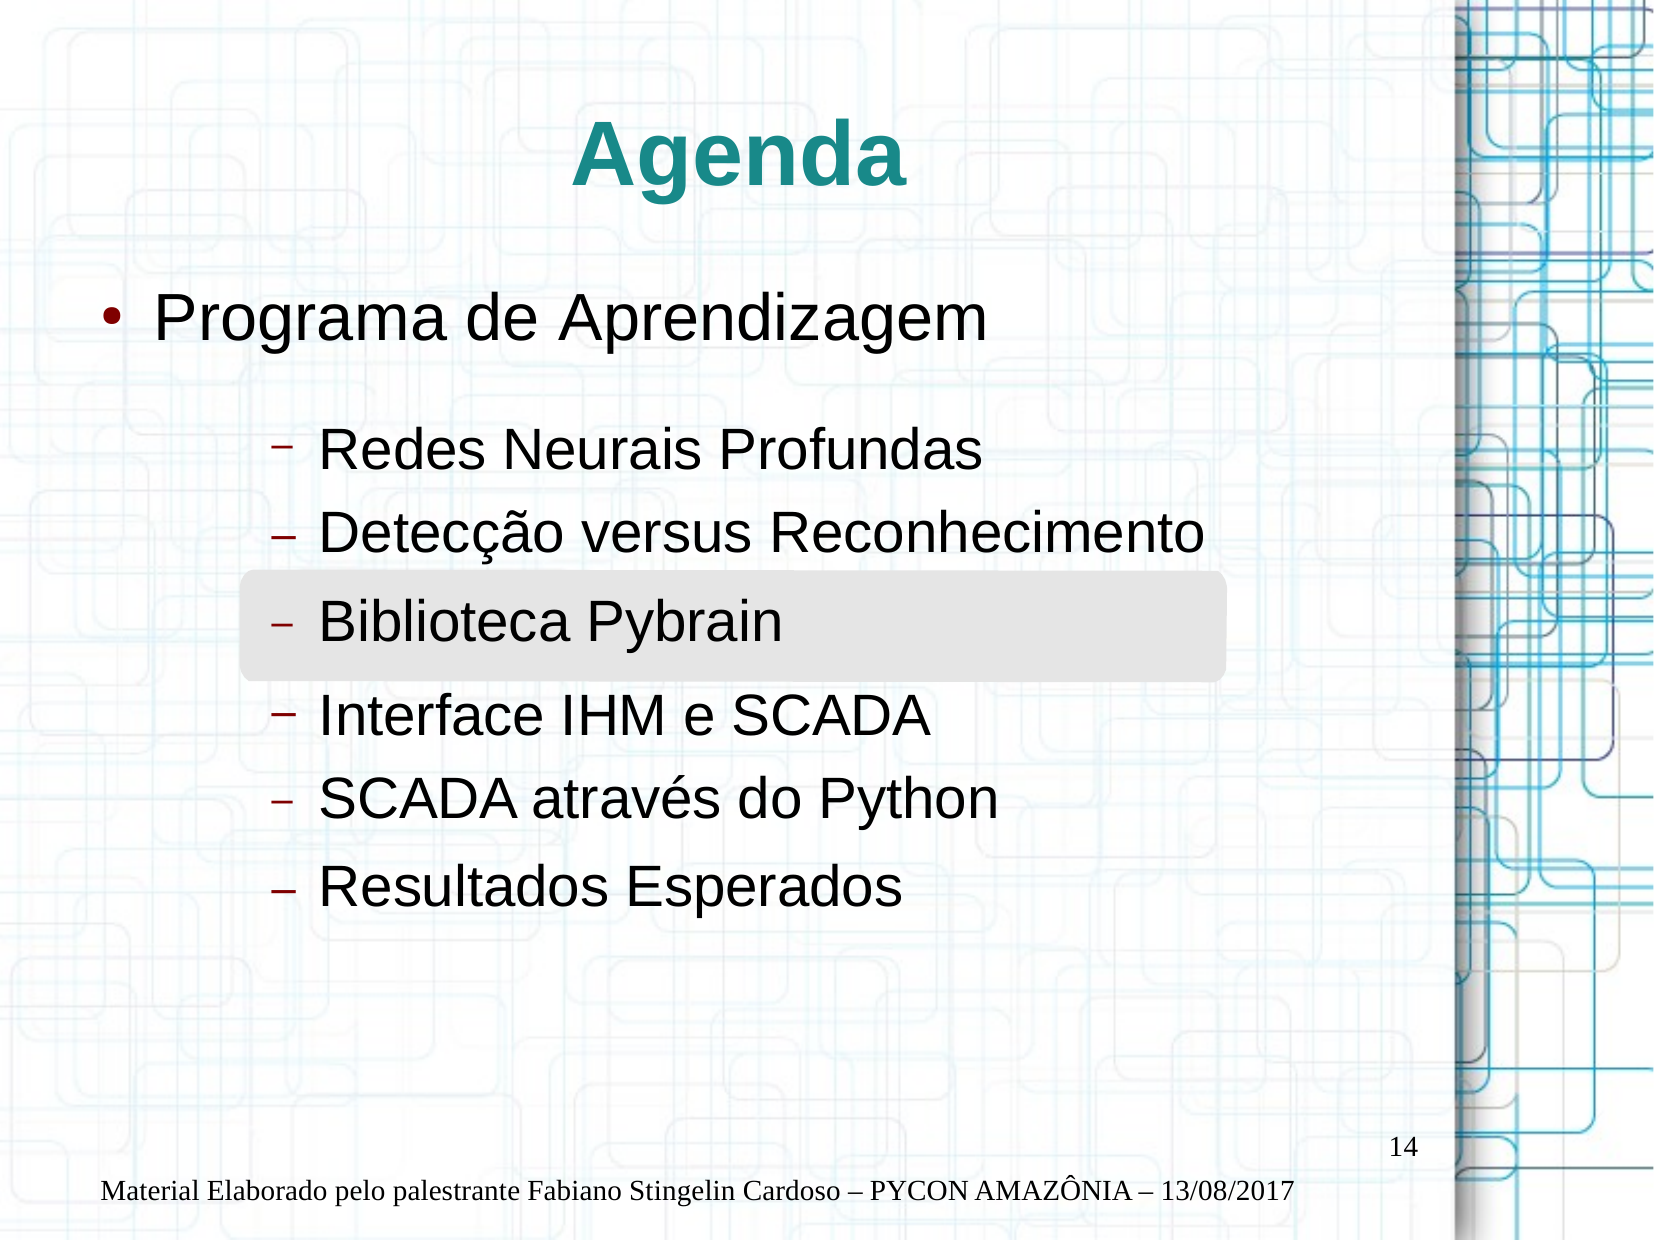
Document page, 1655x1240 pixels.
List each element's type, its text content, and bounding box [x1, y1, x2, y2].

text_box – – [269, 604, 307, 741]
text_box Programa de Aprendizagem [151, 283, 1005, 359]
text_box ● [98, 299, 133, 334]
text_box Agenda [567, 108, 925, 205]
text_box – – [269, 427, 307, 564]
text_box – – [269, 781, 307, 919]
text_box [239, 569, 1227, 683]
text_box Interface IHM e SCADA SCADA através do Python Resultados Esperados [316, 685, 1356, 926]
text_box [0, 0, 1654, 1240]
text_box Redes Neurais Profundas Detecção versus Reconhecimento Biblioteca Pybrain [316, 419, 1356, 660]
text_box 14 [1386, 1130, 1450, 1174]
text_box Material Elaborado pelo palestrante Fabiano Stingelin Cardoso – PYCON AMAZÔNIA – 13/08/2017 [98, 1173, 1387, 1208]
